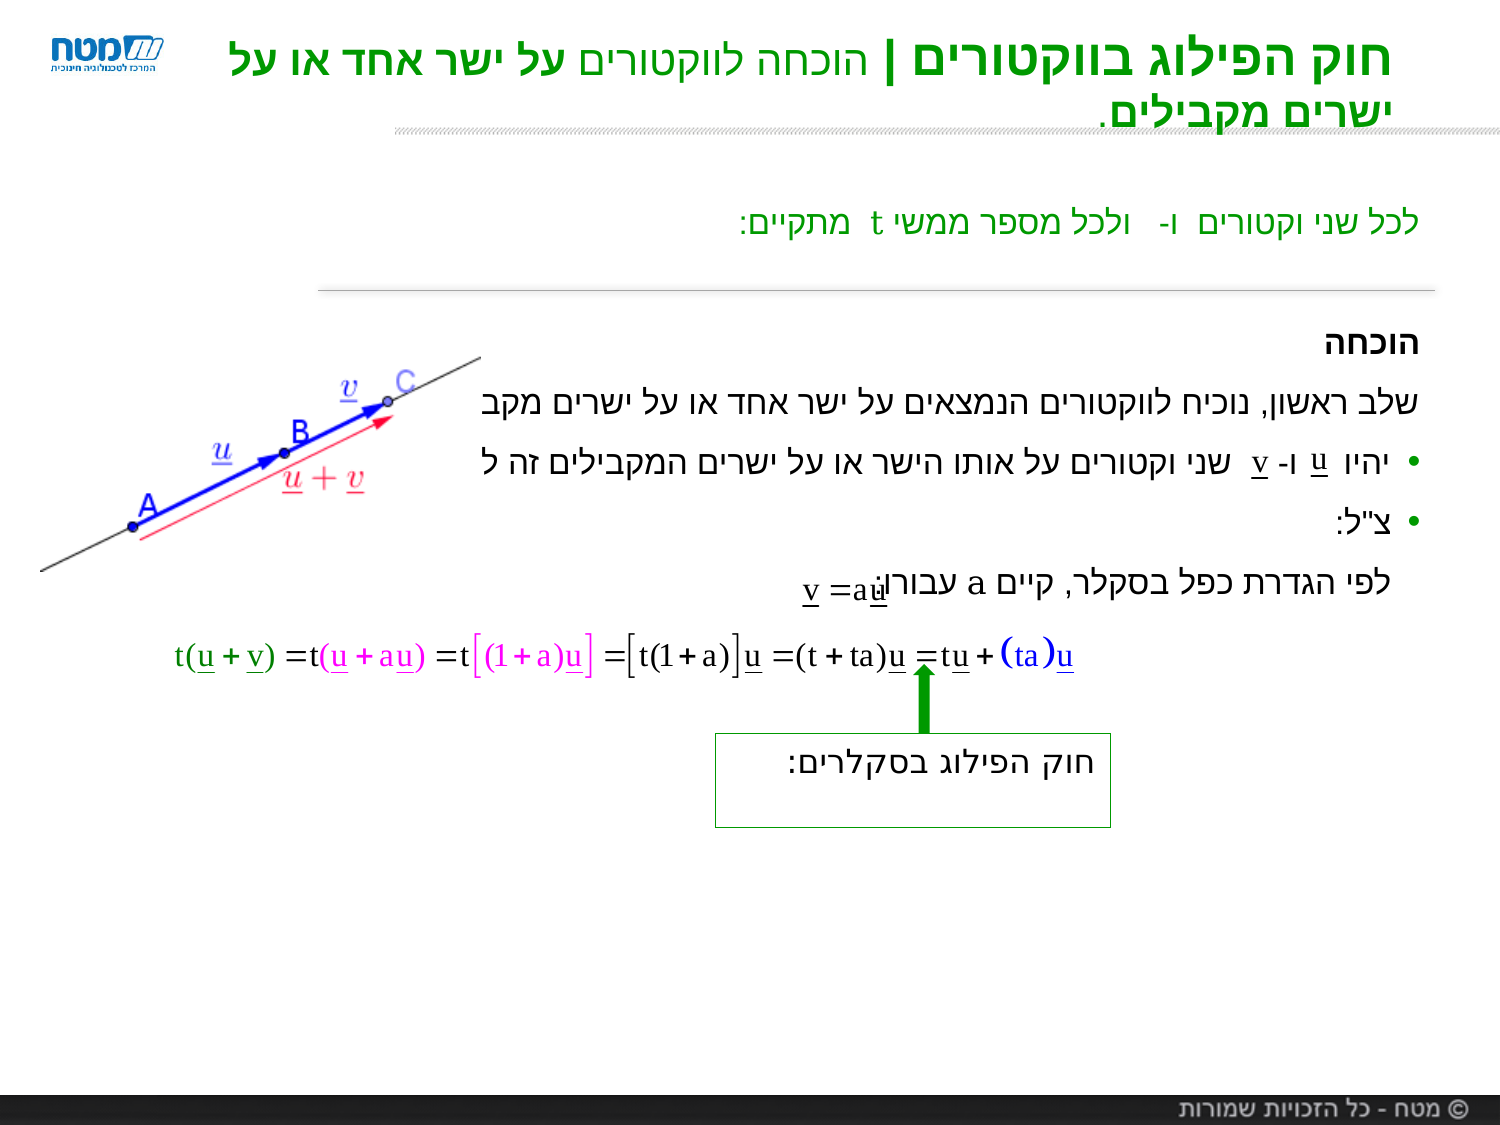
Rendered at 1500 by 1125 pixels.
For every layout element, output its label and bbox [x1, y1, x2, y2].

picture [41, 31, 165, 79]
text_box [170, 632, 1080, 684]
picture [395, 125, 1500, 139]
text_box [916, 693, 932, 733]
text_box [1306, 438, 1333, 483]
text_box [1247, 440, 1273, 485]
text_box [148, 51, 1409, 111]
picture [40, 353, 482, 572]
text_box [798, 568, 893, 613]
